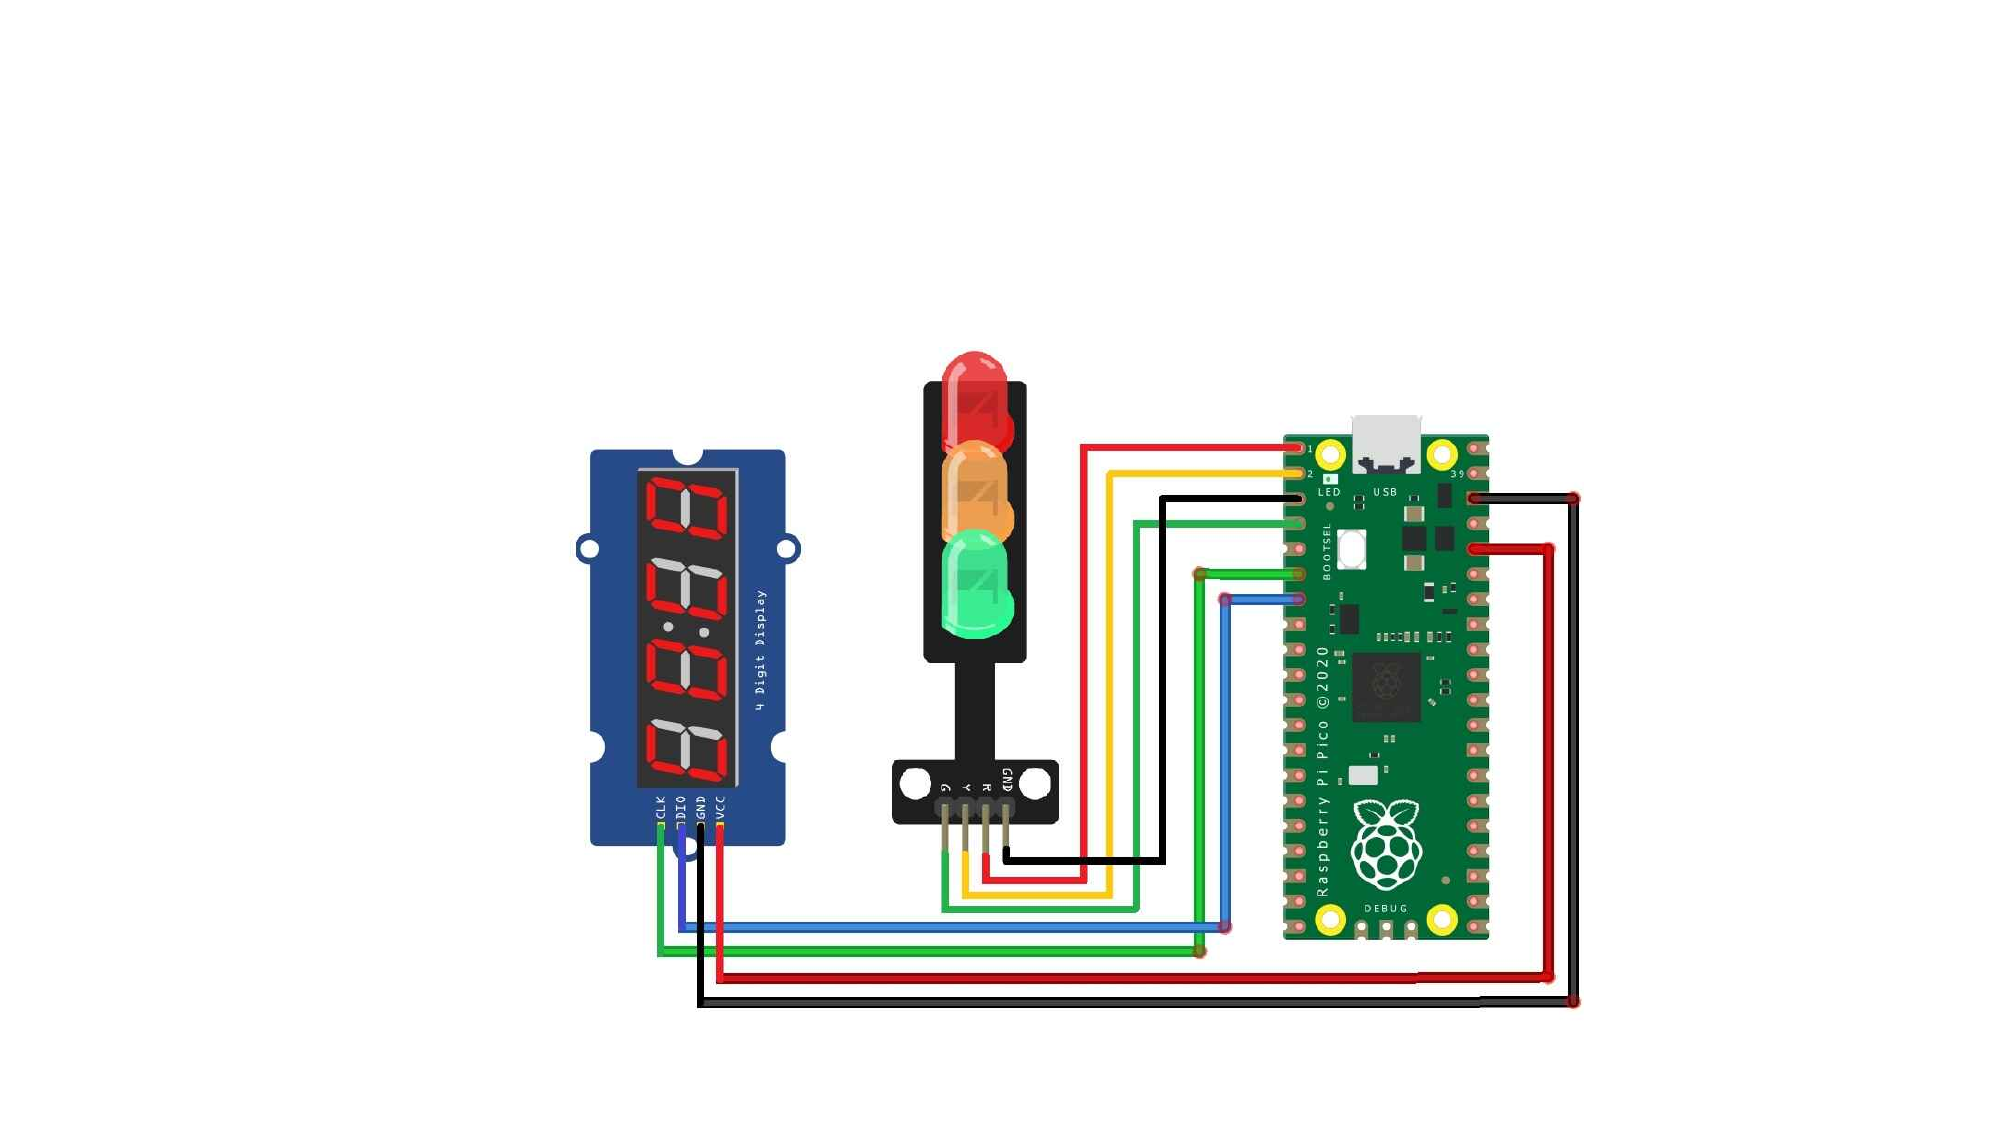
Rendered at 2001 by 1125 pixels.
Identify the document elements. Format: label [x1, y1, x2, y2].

list [554, 347, 1584, 1022]
